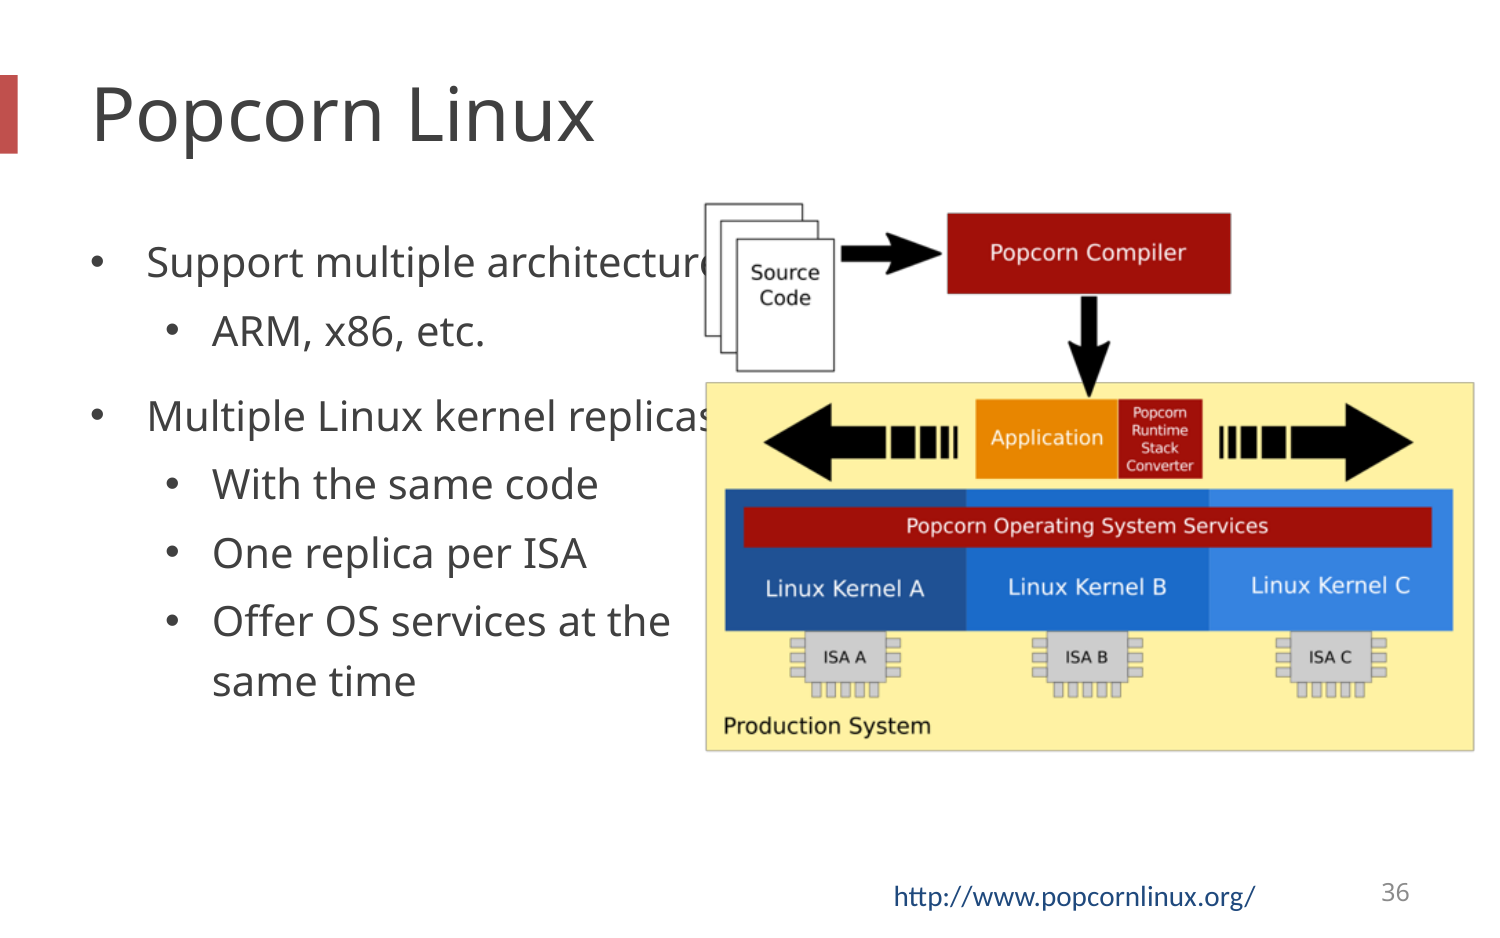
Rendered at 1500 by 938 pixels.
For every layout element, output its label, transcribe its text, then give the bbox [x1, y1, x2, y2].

title Popcorn Linux [75, 37, 1425, 186]
text_box http://www.popcornlinux.org/ [699, 870, 1450, 921]
picture [697, 196, 1484, 762]
list Support multiple architectures ARM, x86, etc. Multiple Linux kernel replicas With the same code One replica per ISA Offer OS services at the same time [75, 218, 1425, 838]
